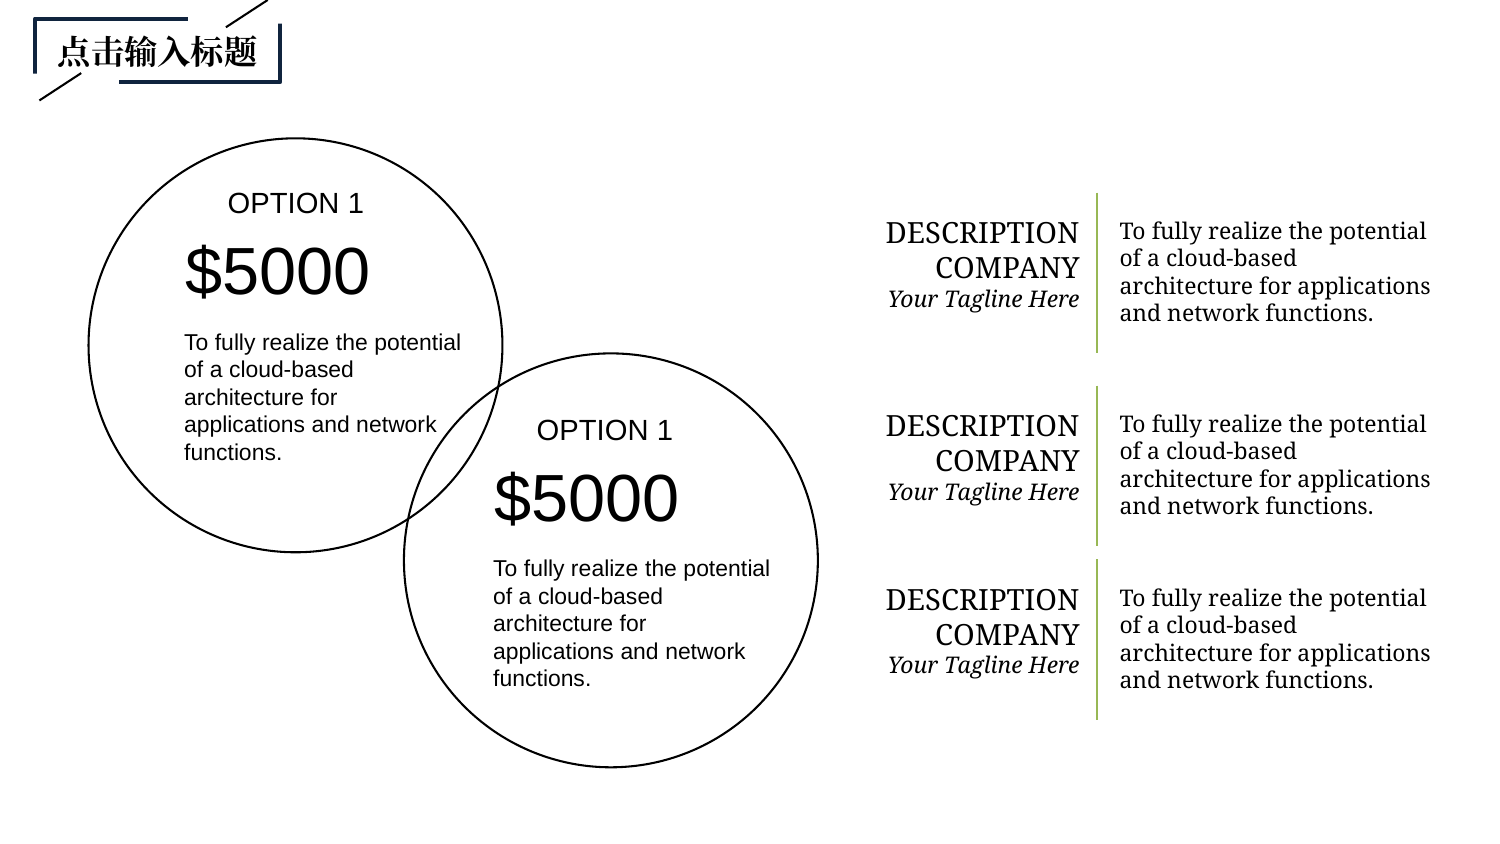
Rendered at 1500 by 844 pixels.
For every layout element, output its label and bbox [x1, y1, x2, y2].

text_box [0, 0, 324, 101]
text_box [88, 138, 1448, 768]
